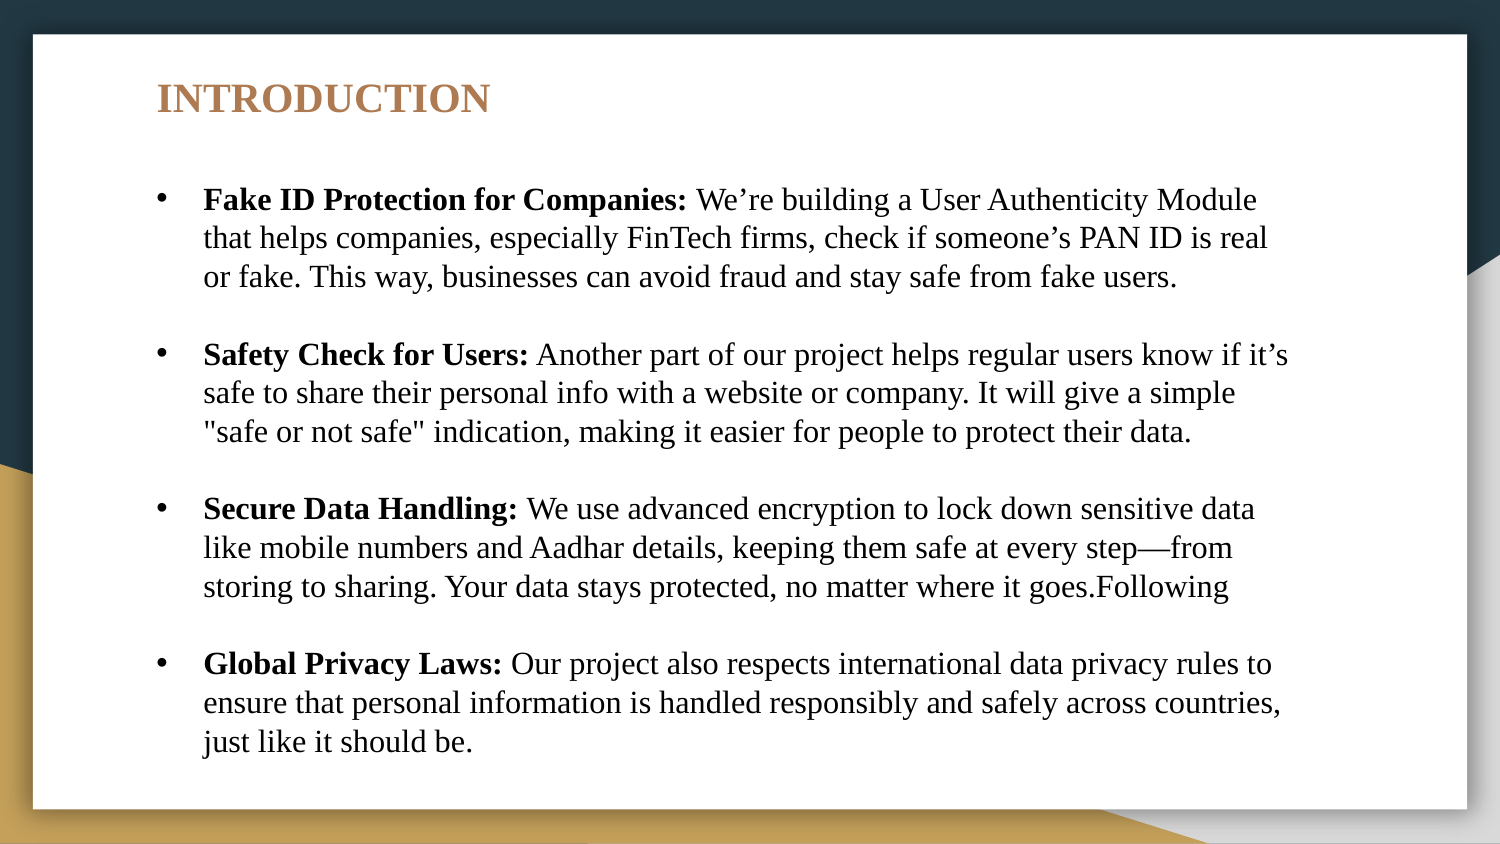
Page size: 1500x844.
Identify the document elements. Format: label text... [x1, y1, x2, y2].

title INTRODUCTION [154, 68, 631, 169]
picture [0, 0, 1500, 844]
text_box Fake ID Protection for Companies: We’re building a User Authenticity Module that helps companies, especially FinTech firms, check if someone’s PAN ID is real or fake. This way, businesses can avoid fraud and stay safe from fake users. Safety Check for Users: Another part of our project helps regular users know if it’s safe to share their personal info with a website or company. It will give a simple "safe or not safe" indication, making it easier for people to protect their data. Secure Data Handling: We use advanced encryption to lock down sensitive data like mobile numbers and Aadhar details, keeping them safe at every step—from storing to sharing. Your data stays protected, no matter where it goes.Following Global Privacy Laws: Our project also respects international data privacy rules to ensure that personal information is handled responsibly and safely across countries, just like it should be. [154, 169, 1292, 694]
